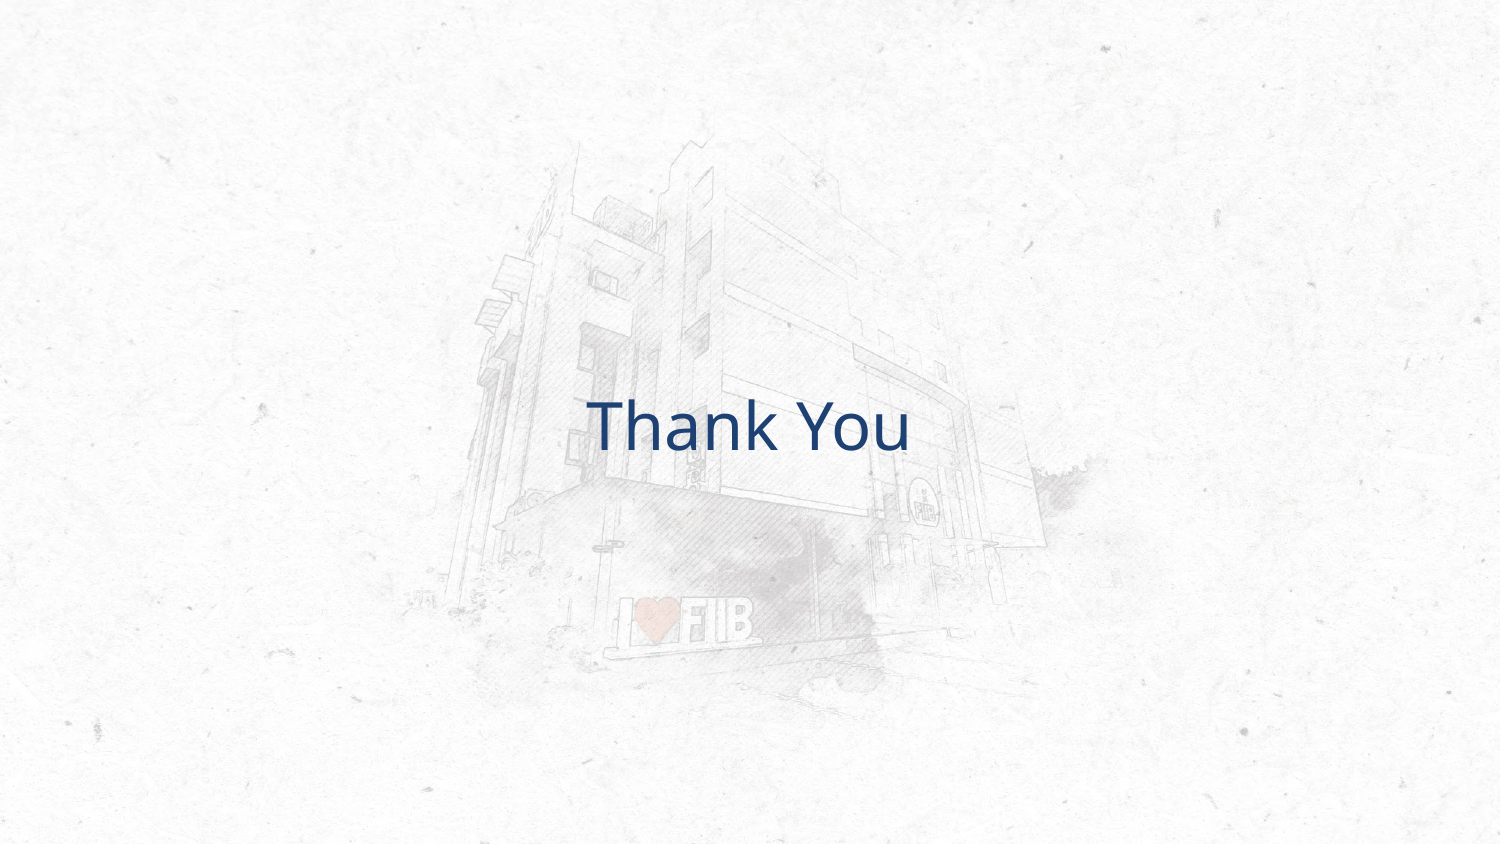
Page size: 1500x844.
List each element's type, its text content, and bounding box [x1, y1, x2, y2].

text_box Thank You [394, 362, 1106, 486]
picture [0, 0, 1500, 844]
